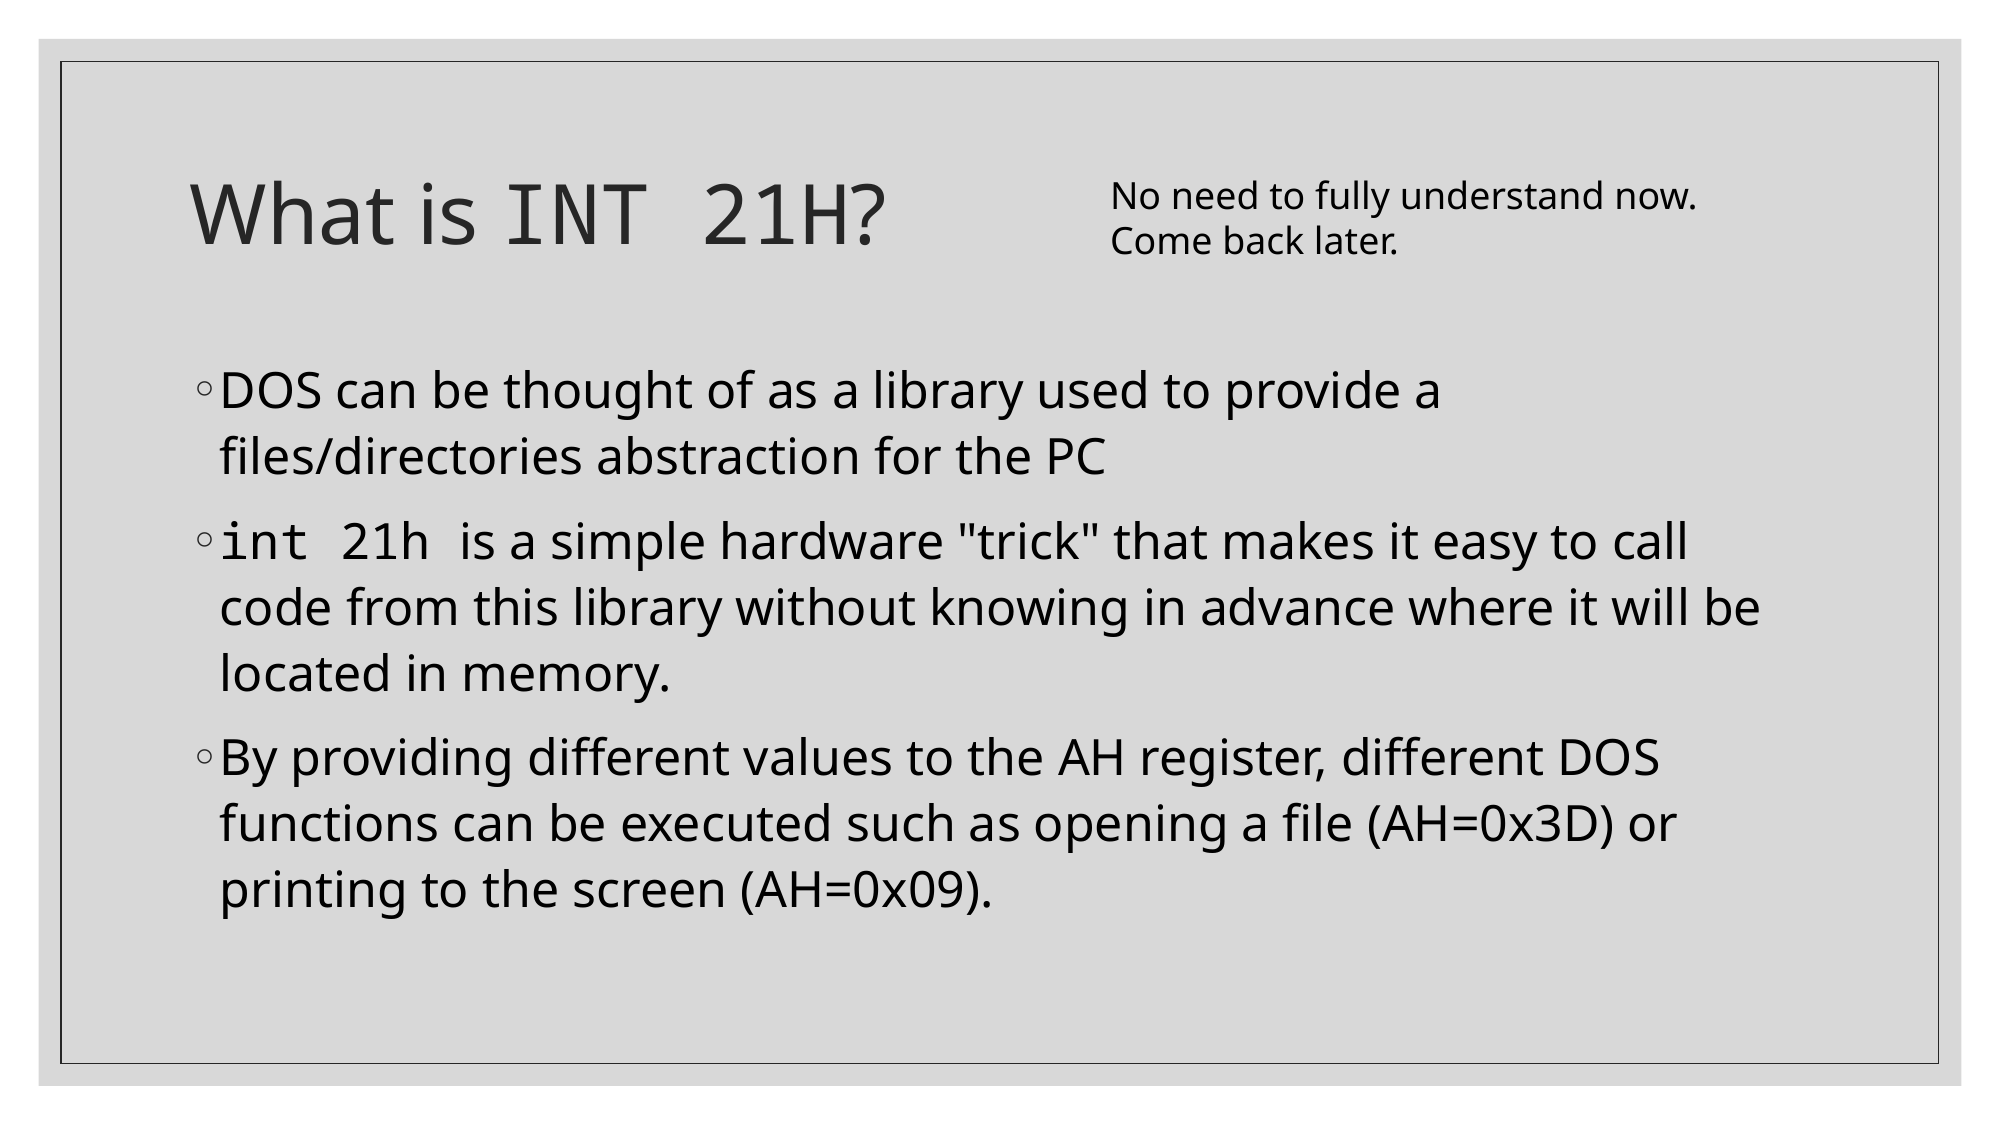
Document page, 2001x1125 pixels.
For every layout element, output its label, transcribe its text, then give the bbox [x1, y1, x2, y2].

text_box No need to fully understand now. Come back later. [1095, 164, 1825, 270]
title What is INT 21H? [174, 105, 1825, 331]
list DOS can be thought of as a library used to provide a files/directories abstraction for the PC int 21h is a simple hardware "trick" that makes it easy to call code from this library without knowing in advance where it will be located in memory. By providing different values to the AH register, different DOS functions can be executed such as opening a file (AH=0x3D) or printing to the screen (AH=0x09). [174, 345, 1825, 977]
